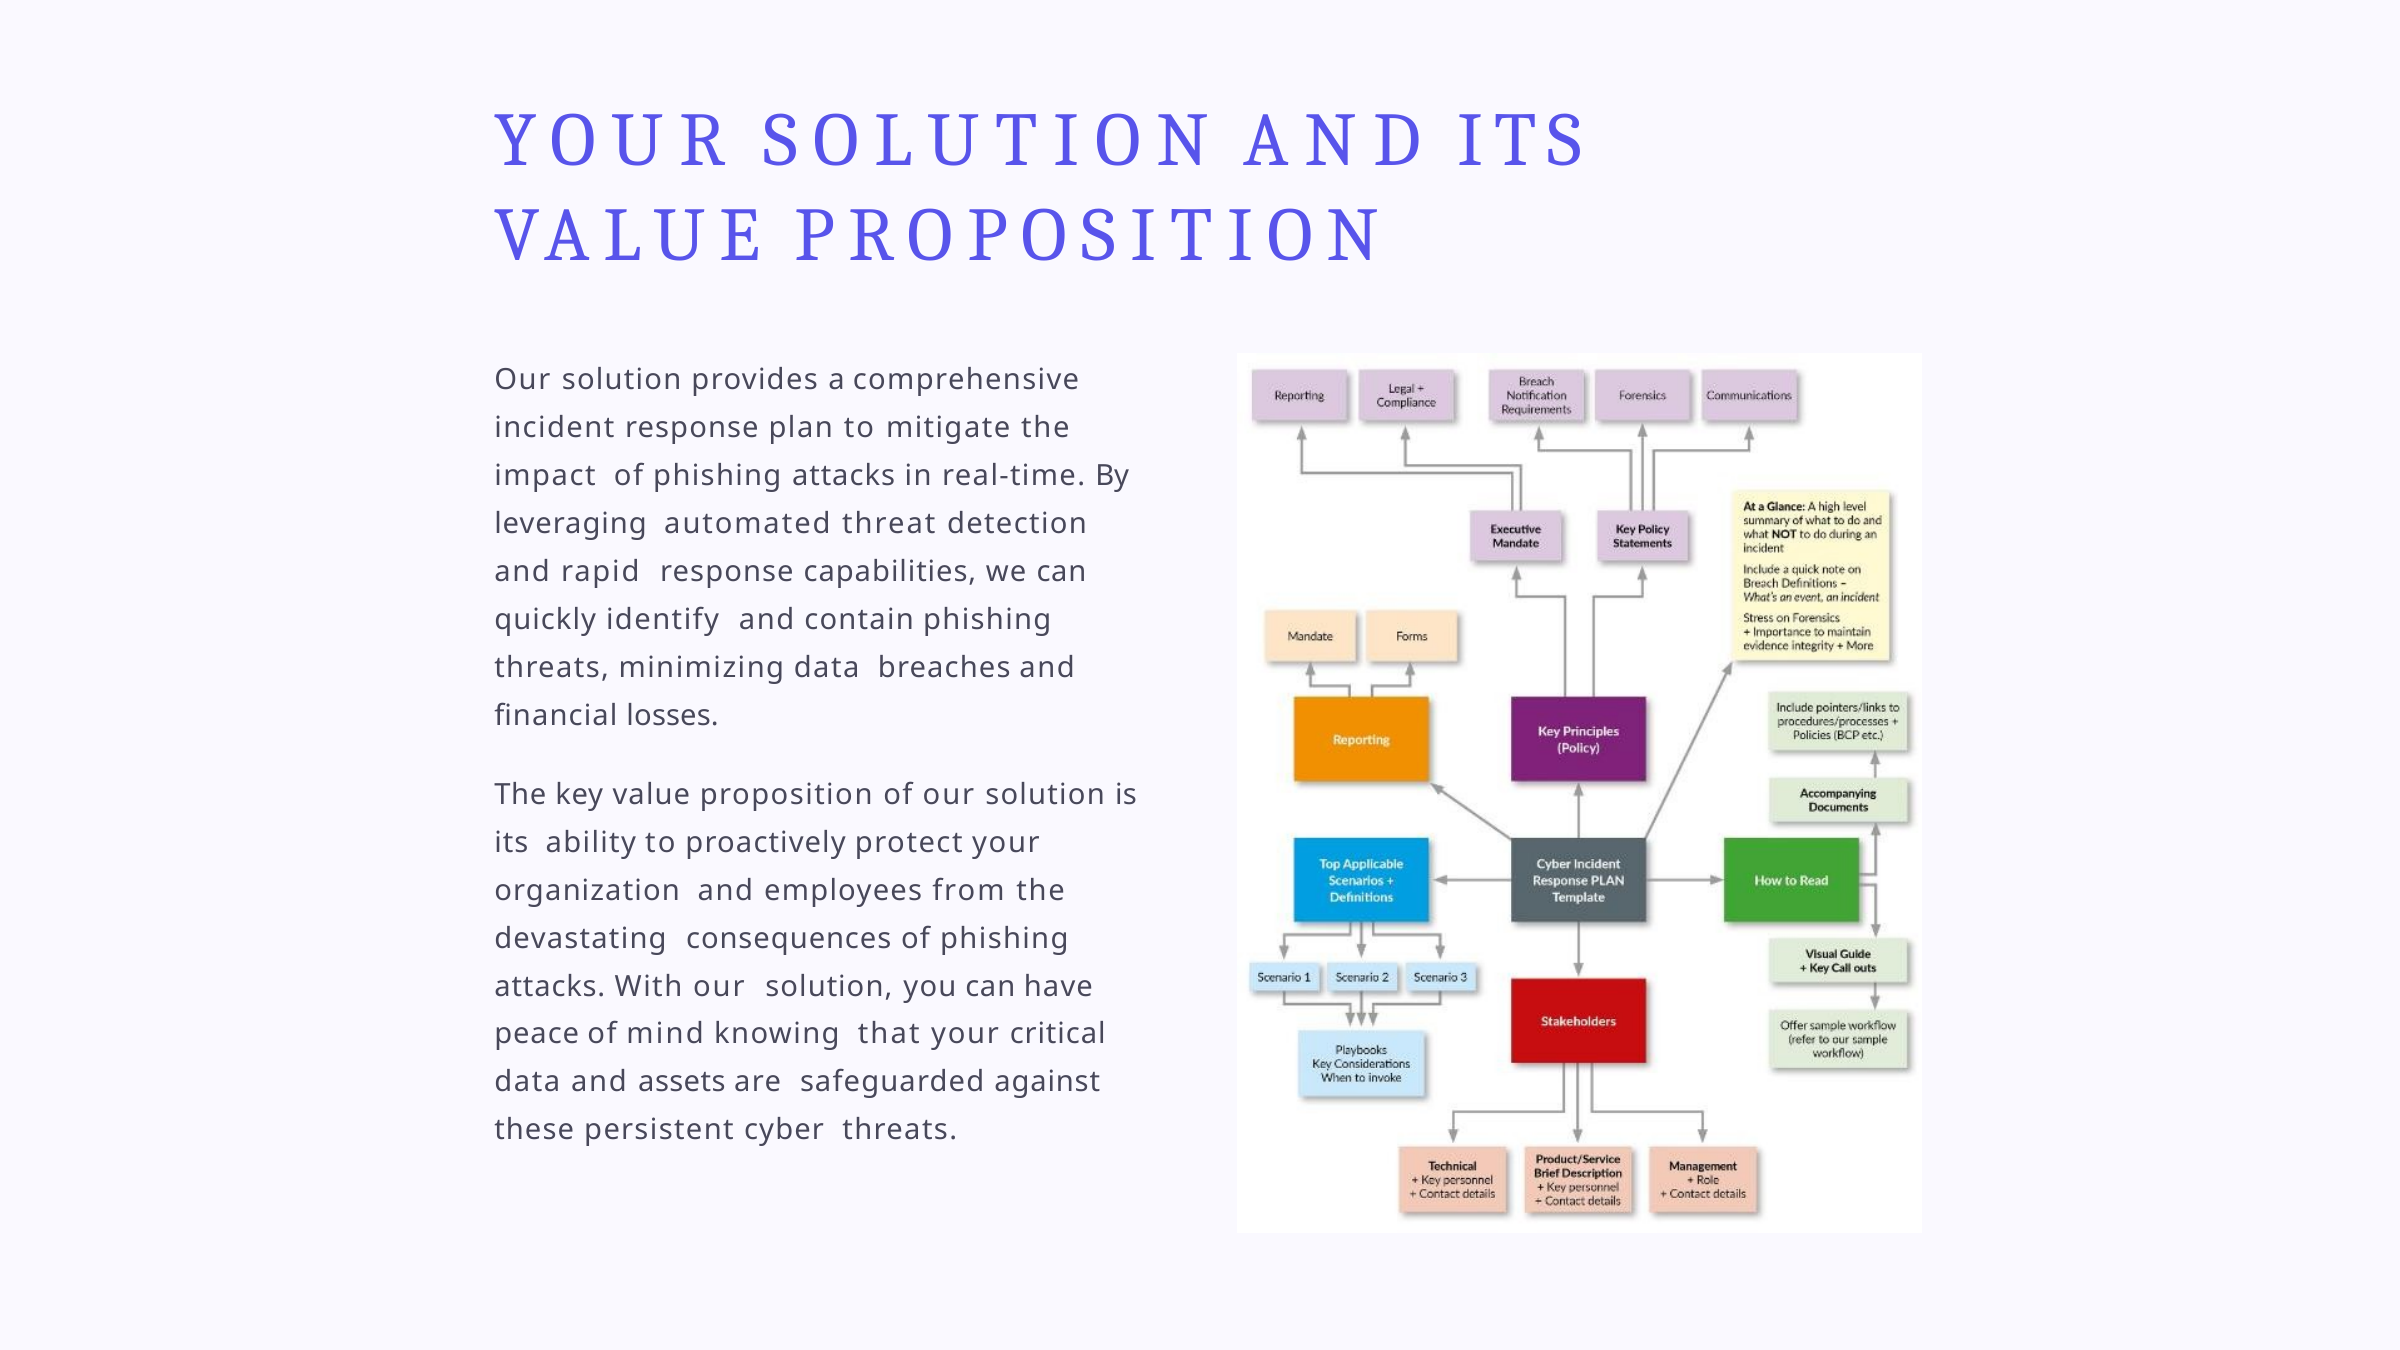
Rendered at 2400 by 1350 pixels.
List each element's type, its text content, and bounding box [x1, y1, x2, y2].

title YOUR SOLUTION AND ITS VALUE PROPOSITION [492, 84, 1626, 311]
text_box Our solution provides a comprehensive incident response plan to mitigate the impact of phishing attacks in real-time. By leveraging automated threat detection and rapid response capabilities, we can quickly identify and contain phishing threats, minimizing data breaches and financial losses. The key value proposition of our solution is its ability to proactively protect your organization and employees from the devastating consequences of phishing attacks. With our solution, you can have peace of mind knowing that your critical data and assets are safeguarded against these persistent cyber threats. [492, 345, 1145, 1146]
picture [1237, 352, 1923, 1233]
